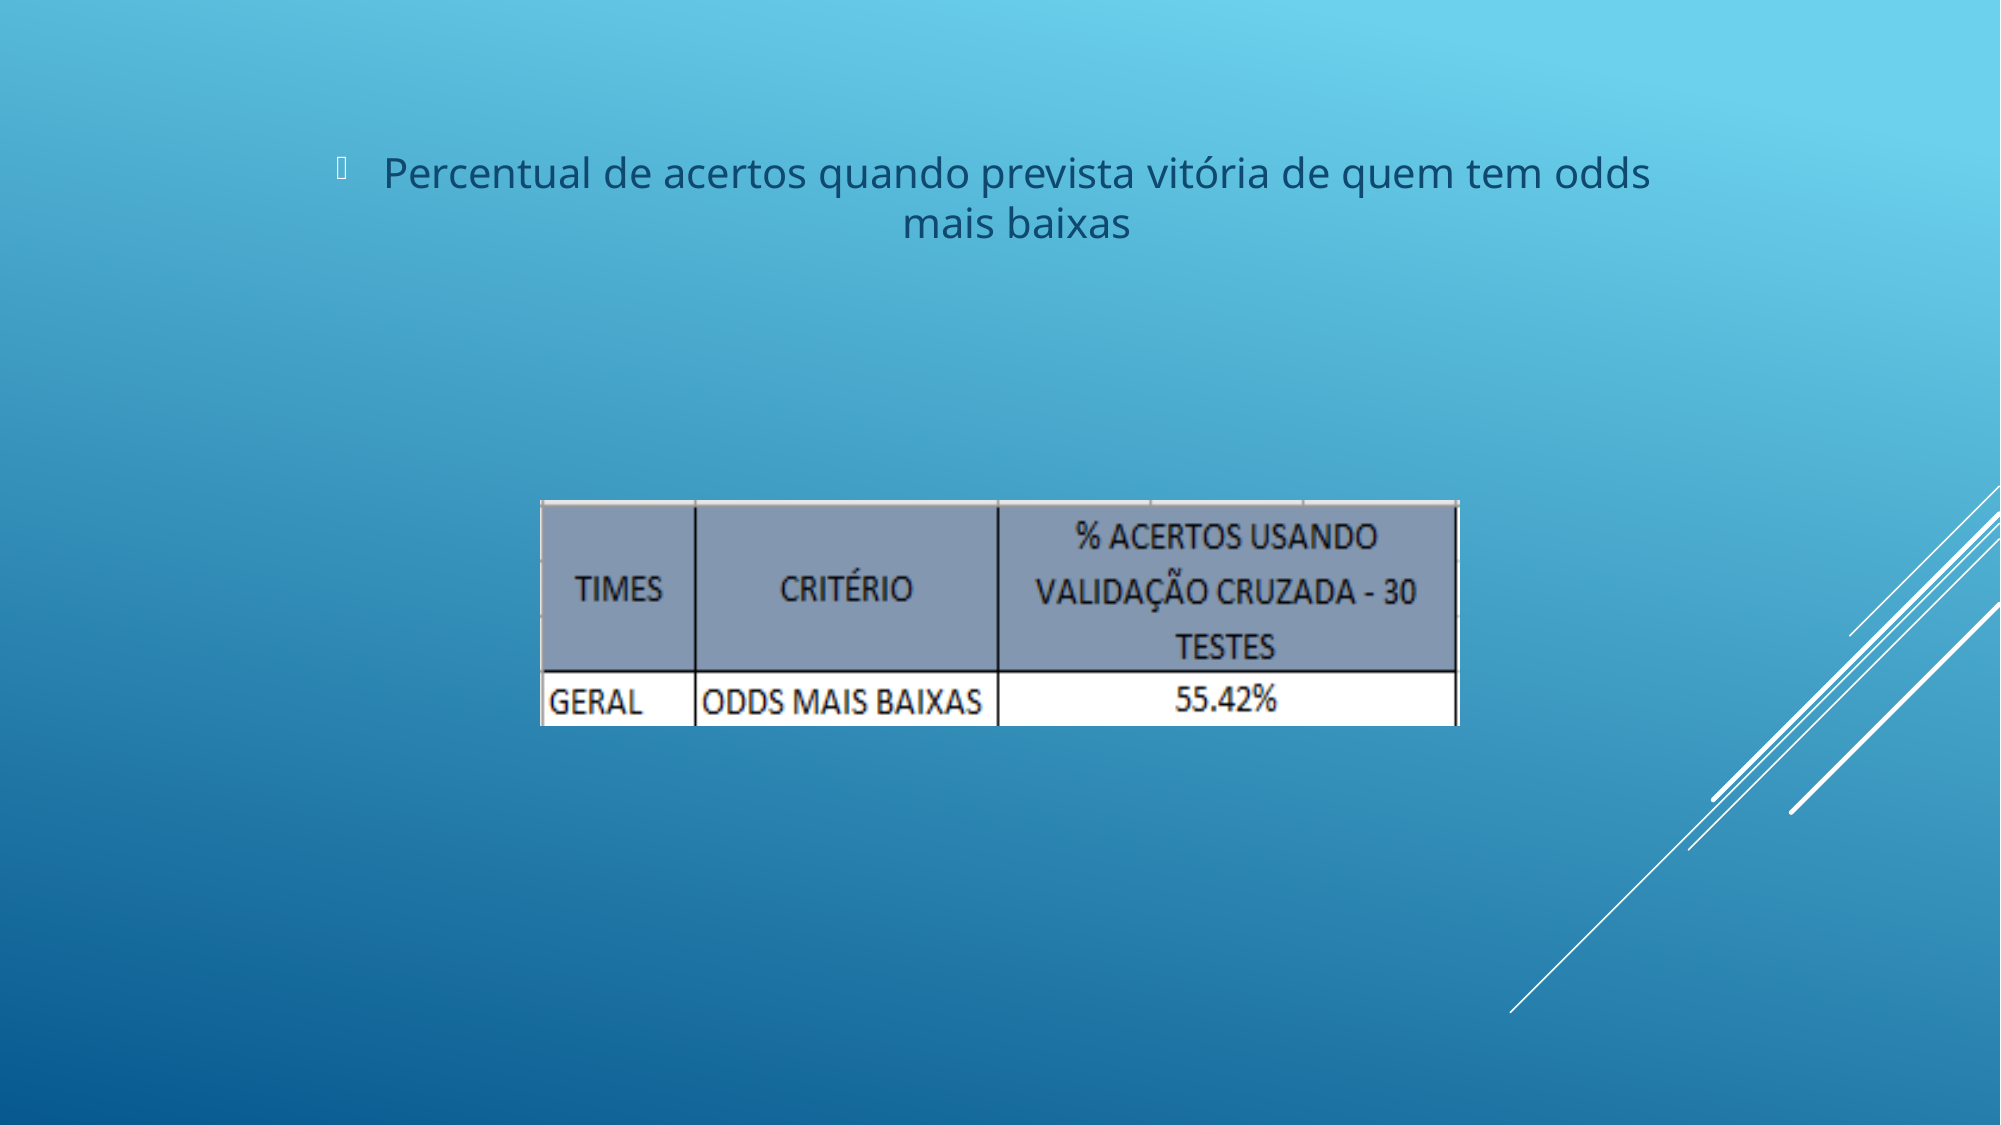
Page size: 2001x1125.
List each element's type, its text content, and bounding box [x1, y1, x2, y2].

list Percentual de acertos quando prevista vitória de quem tem odds mais baixas [293, 112, 1694, 281]
picture [540, 500, 1460, 727]
